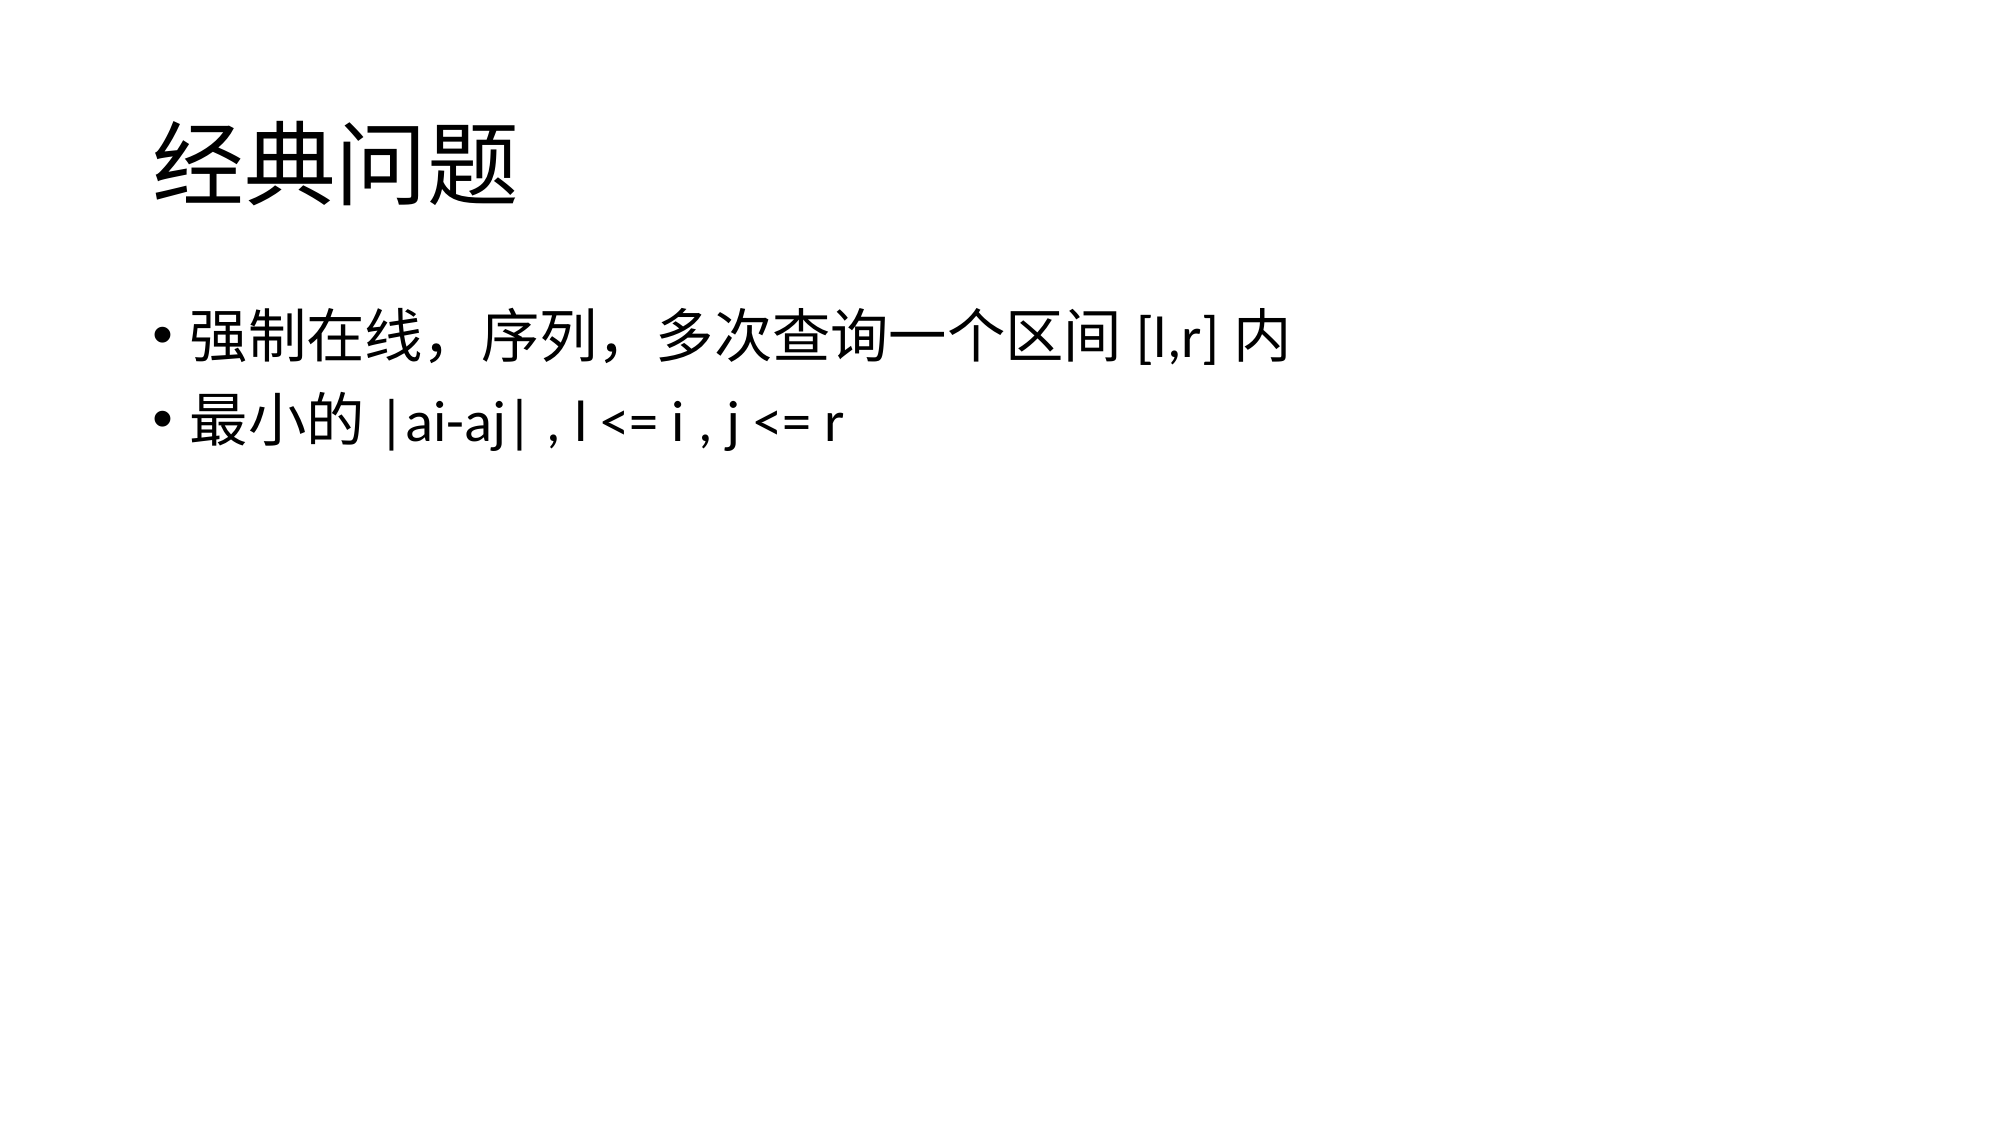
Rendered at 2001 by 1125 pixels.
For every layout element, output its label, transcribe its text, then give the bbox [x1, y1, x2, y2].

title 经典问题 [137, 59, 1863, 278]
list 强制在线，序列，多次查询一个区间[l,r]内 最小的|ai-aj| , l <= i , j <= r [137, 299, 1863, 1014]
